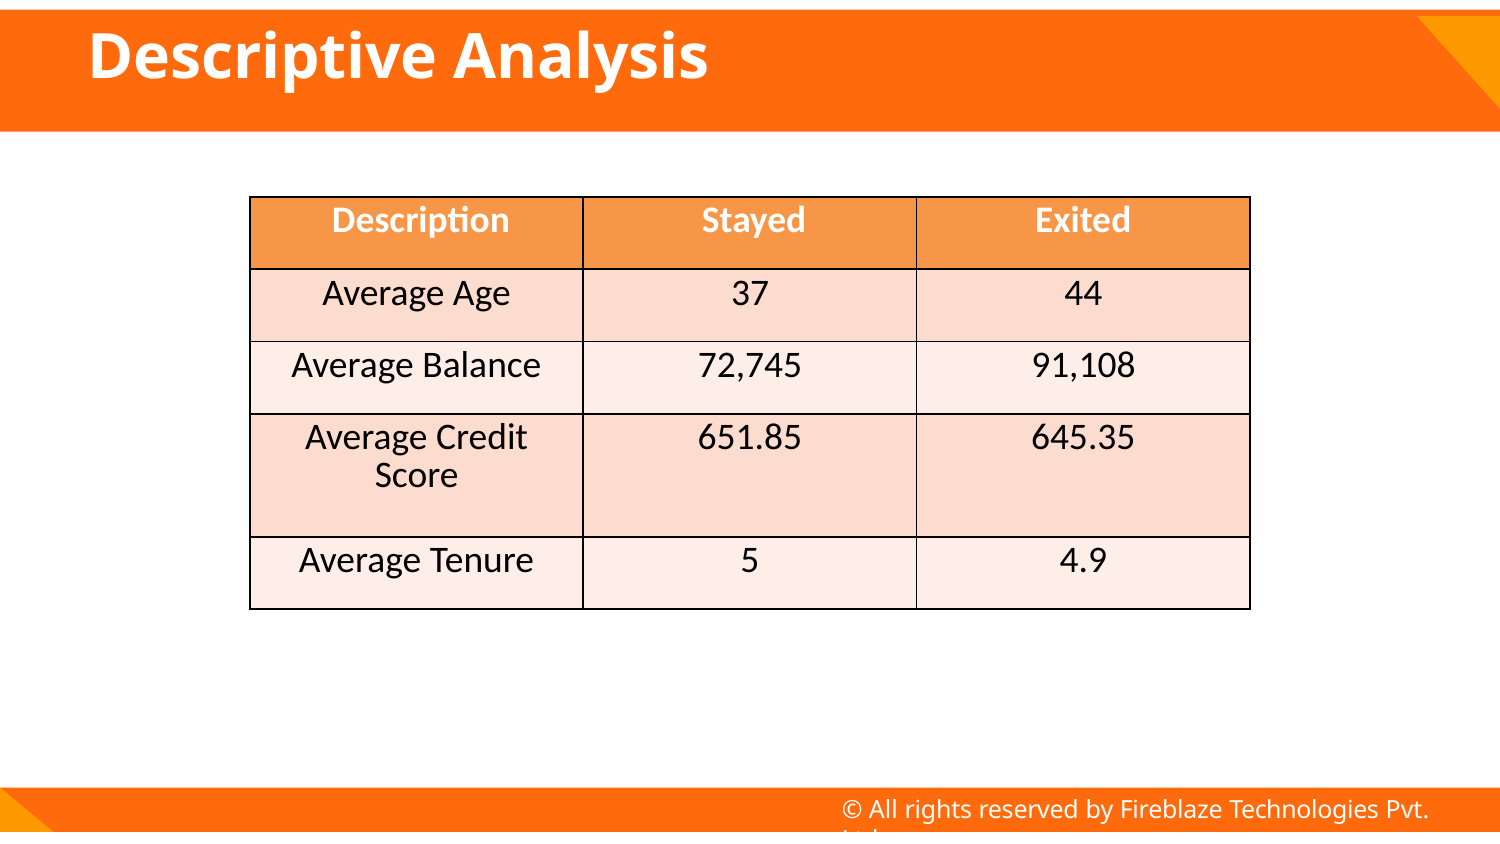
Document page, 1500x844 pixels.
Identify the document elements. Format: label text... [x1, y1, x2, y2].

text_box [1416, 16, 1500, 109]
table_cell 44 [917, 270, 1249, 341]
table_cell 37 [584, 270, 916, 341]
table_header Stayed [584, 198, 916, 268]
table_cell 5 [584, 538, 916, 608]
table_cell 72,745 [584, 342, 916, 413]
table_header Exited [917, 198, 1249, 268]
table_header Description [251, 198, 582, 268]
table_cell 651.85 [584, 415, 916, 536]
table_cell 91,108 [917, 342, 1249, 413]
table_cell Average Credit Score [251, 415, 582, 536]
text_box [0, 787, 1500, 833]
table_cell Average Age [251, 270, 582, 341]
table_cell 4.9 [917, 538, 1249, 608]
table_cell Average Tenure [251, 538, 582, 608]
text_box [0, 9, 1500, 132]
table_cell Average Balance [251, 342, 582, 413]
title Descriptive Analysis [85, 13, 1415, 167]
table_cell 645.35 [917, 415, 1249, 536]
